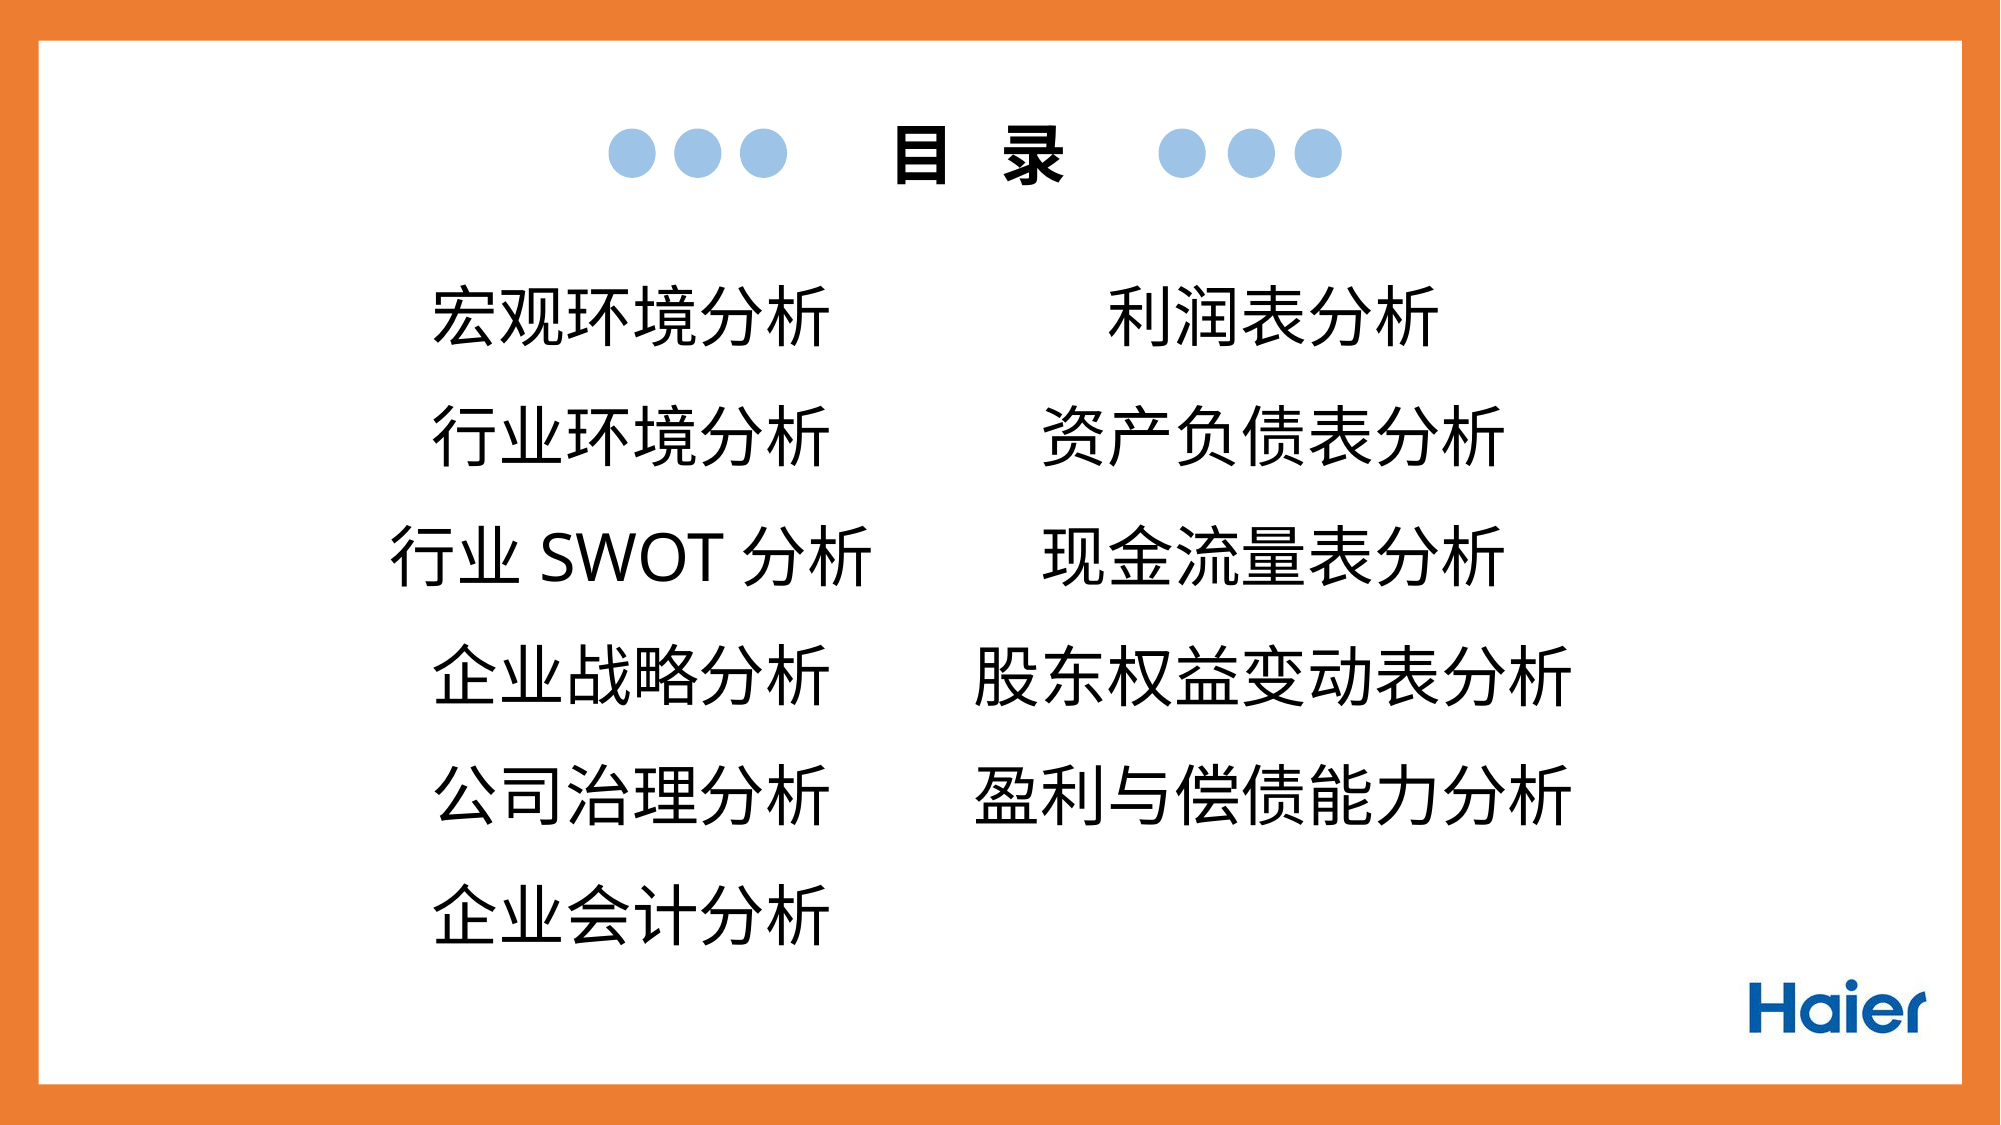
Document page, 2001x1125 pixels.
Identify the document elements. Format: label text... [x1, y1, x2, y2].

text_box [40, 1083, 2000, 1125]
text_box [738, 127, 789, 179]
text_box 利润表分析 资产负债表分析 现金流量表分析 股东权益变动表分析 盈利与偿债能力分析 [763, 227, 1785, 842]
text_box [1157, 127, 1207, 179]
text_box [1226, 127, 1276, 179]
text_box [40, 0, 1961, 42]
text_box [607, 127, 657, 179]
text_box [0, 0, 40, 1125]
text_box 目 录 [873, 105, 1127, 200]
text_box [673, 127, 723, 179]
picture [1738, 913, 1936, 1111]
text_box 宏观环境分析 行业环境分析 行业SWOT分析 企业战略分析 公司治理分析 企业会计分析 [121, 227, 1143, 962]
text_box [1293, 127, 1343, 179]
text_box [1961, 0, 2000, 1123]
